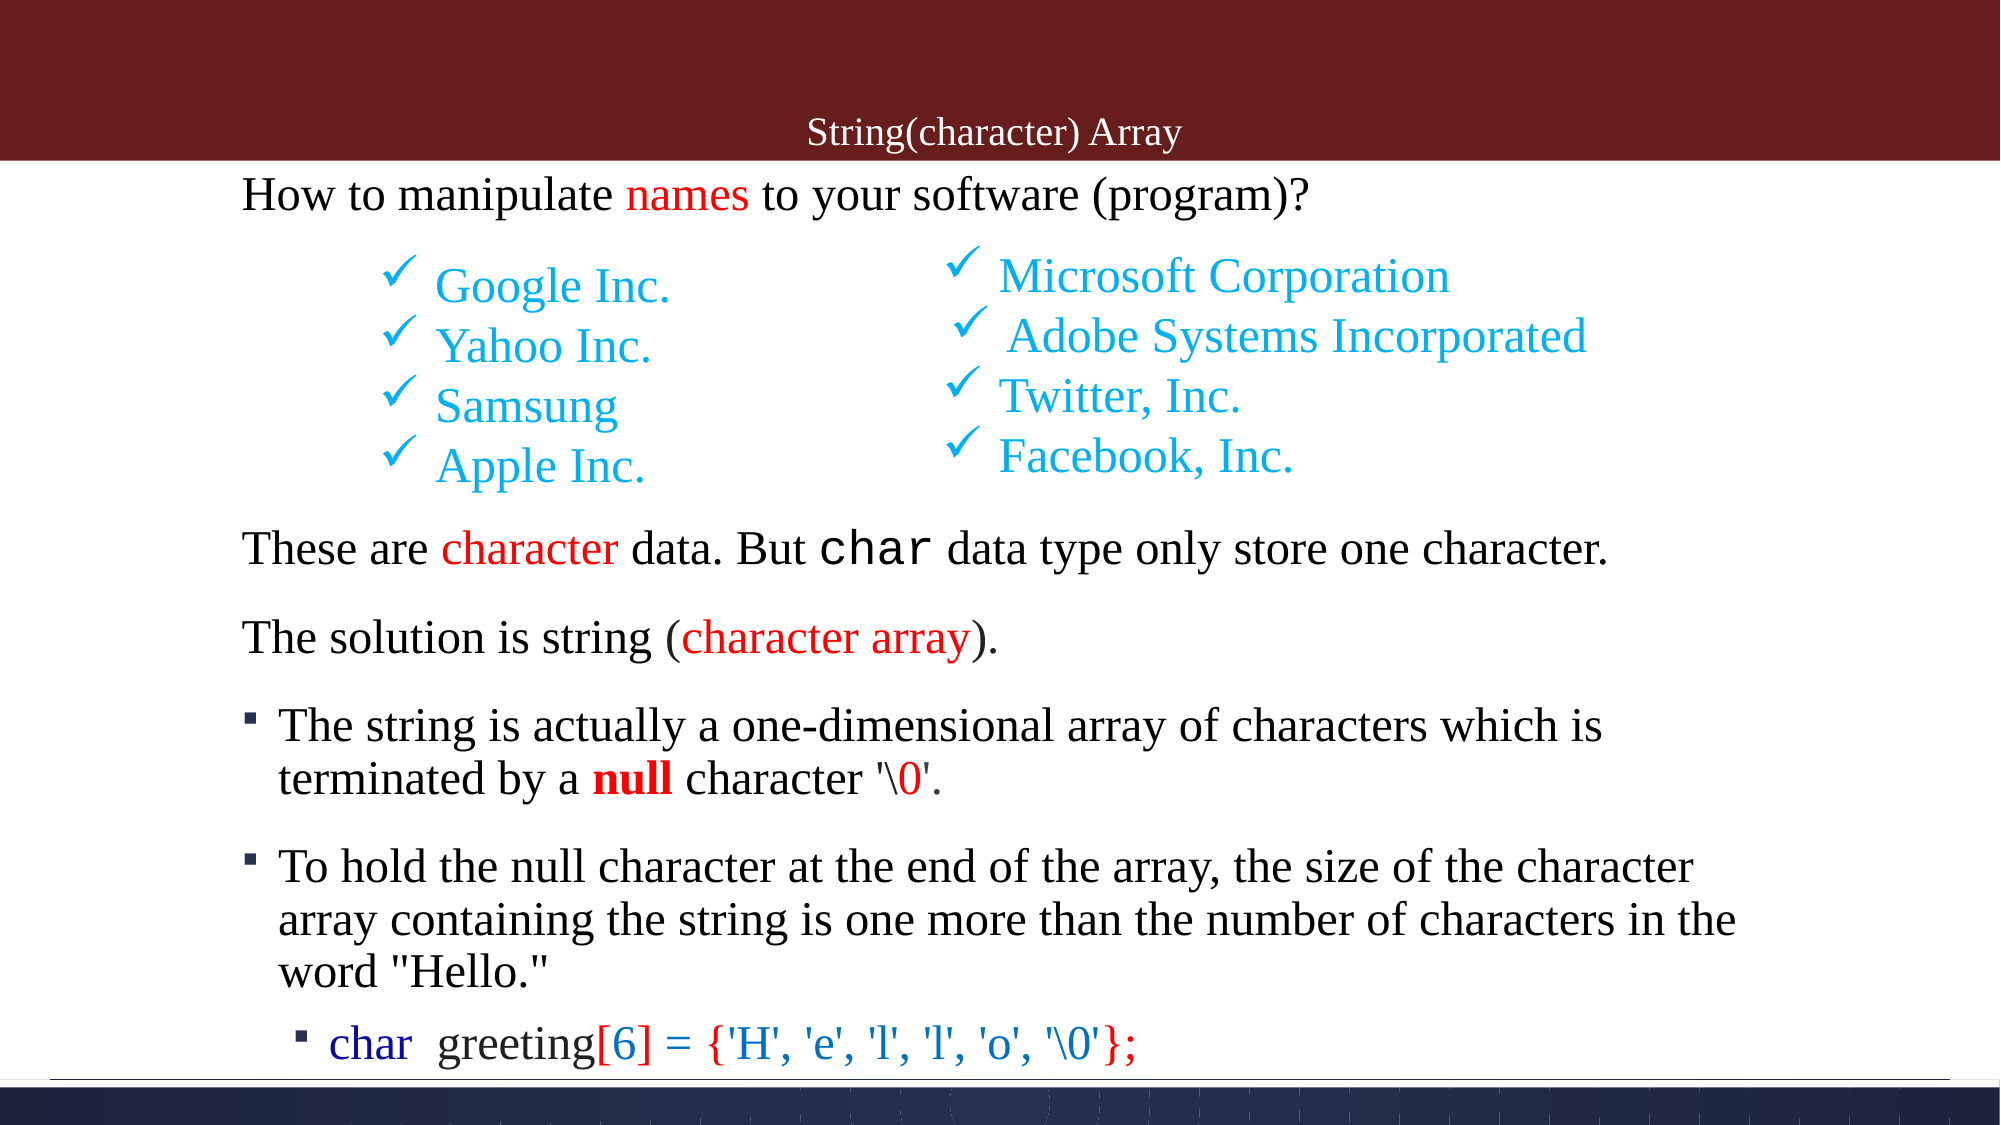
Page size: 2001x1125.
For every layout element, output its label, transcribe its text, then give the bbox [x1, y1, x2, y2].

text_box Microsoft Corporation Adobe Systems Incorporated Twitter, Inc. Facebook, Inc. [926, 220, 1679, 505]
title String(character) Array [0, 0, 2000, 161]
list How to manipulate names to your software (program)? These are character data. But char data type only store one character. The solution is string (character array). The string is actually a one-dimensional array of characters which is terminated by a null character '\0'. To hold the null character at the end of the array, the size of the character array containing the string is one more than the number of characters in the word "Hello." char greeting[6] = {'H', 'e', 'l', 'l', 'o', '\0'}; [219, 160, 1780, 1086]
text_box Google Inc. Yahoo Inc. Samsung Apple Inc. [363, 227, 827, 517]
